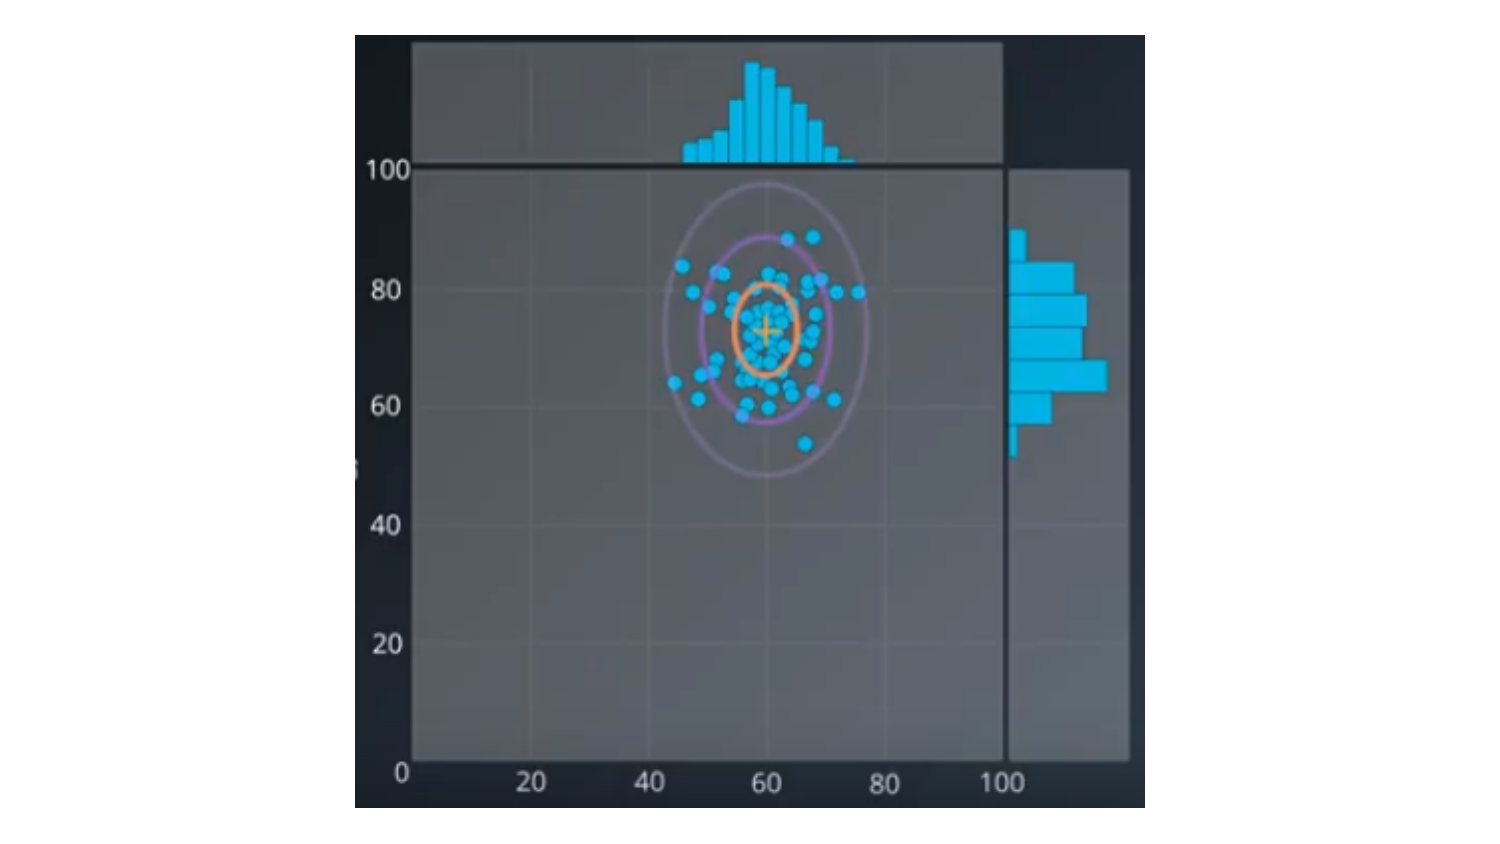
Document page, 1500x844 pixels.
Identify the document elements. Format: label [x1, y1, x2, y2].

picture [354, 35, 1145, 808]
